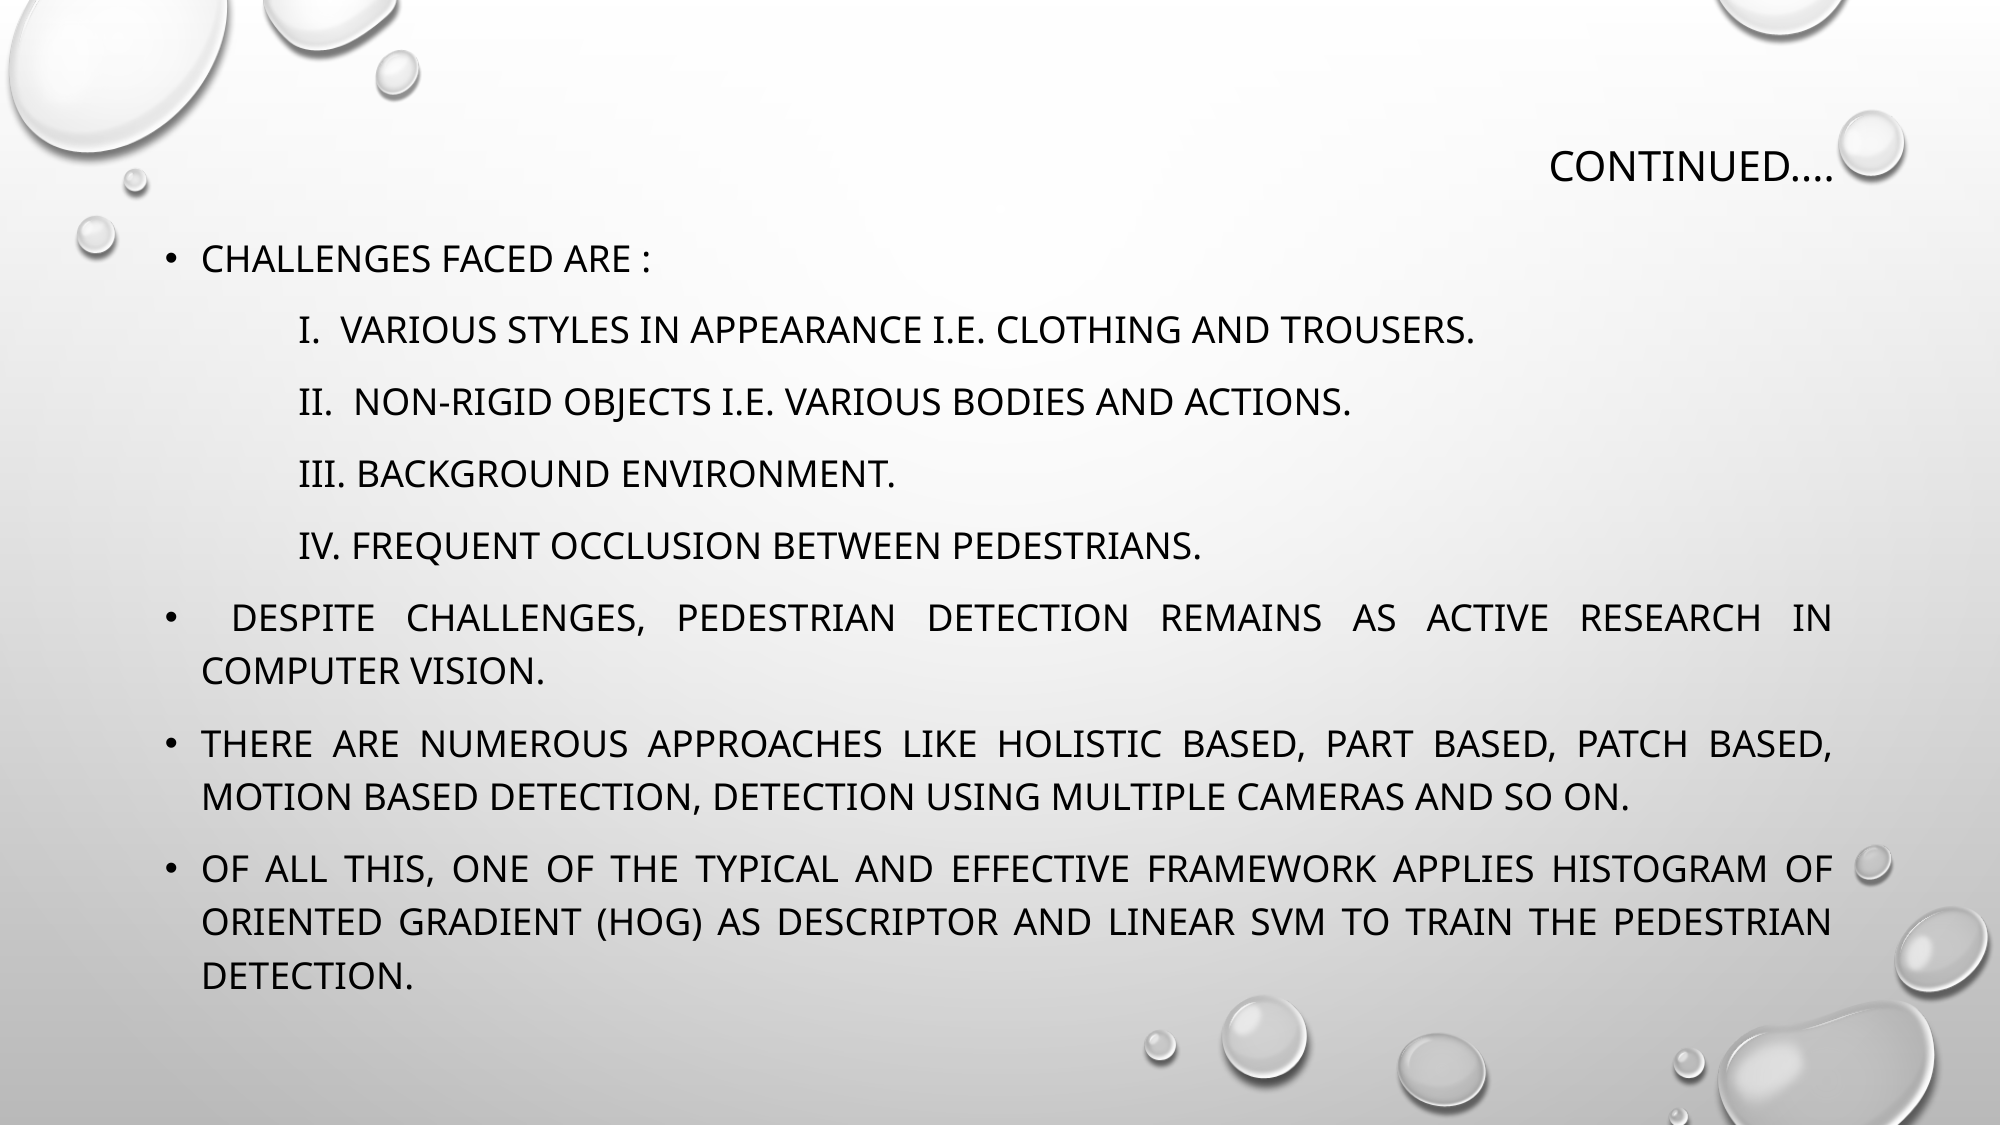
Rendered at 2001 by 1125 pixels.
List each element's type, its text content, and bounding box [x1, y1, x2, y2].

title Continued.... [149, 101, 1851, 235]
picture [0, 0, 2000, 1125]
list Challenges faced are : i. Various styles in appearance i.e. clothing and trousers. ii. Non-rigid objects i.e. various bodies and actions. iii. Background environment. iv. Frequent occlusion between pedestrians. Despite challenges, pedestrian detection remains as active research in computer vision. There are numerous approaches like Holistic based, part based, patch based, motion based detection, detection using multiple cameras and so on. Of all this, one of the typical and effective framework applies histogram of oriented gradient (hog) as descriptor and linear svm to train the pedestrian detection. [149, 218, 1850, 1010]
